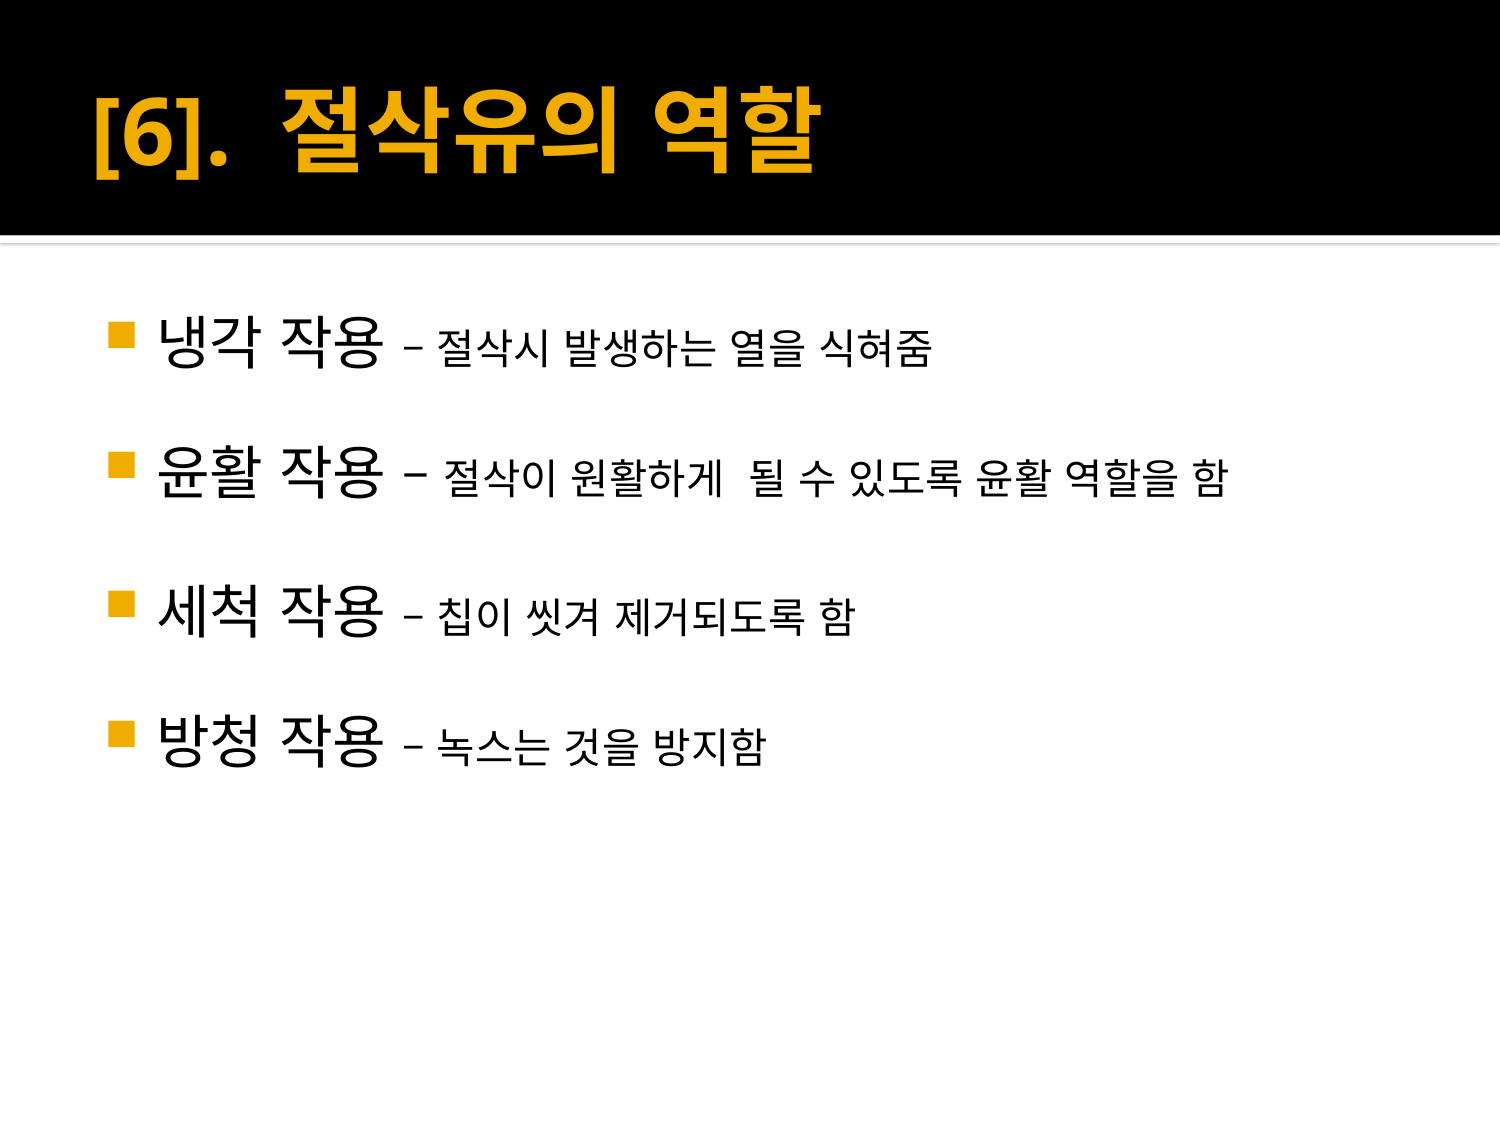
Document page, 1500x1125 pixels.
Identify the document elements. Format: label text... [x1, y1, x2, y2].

title [6]. 절삭유의 역할 [75, 25, 1425, 231]
list 냉각 작용 – 절삭시 발생하는 열을 식혀줌 윤활 작용 – 절삭이 원활하게 될 수 있도록 윤활 역할을 함 세척 작용 – 칩이 씻겨 제거되도록 함 방청 작용 – 녹스는 것을 방지함 [75, 291, 1425, 1050]
